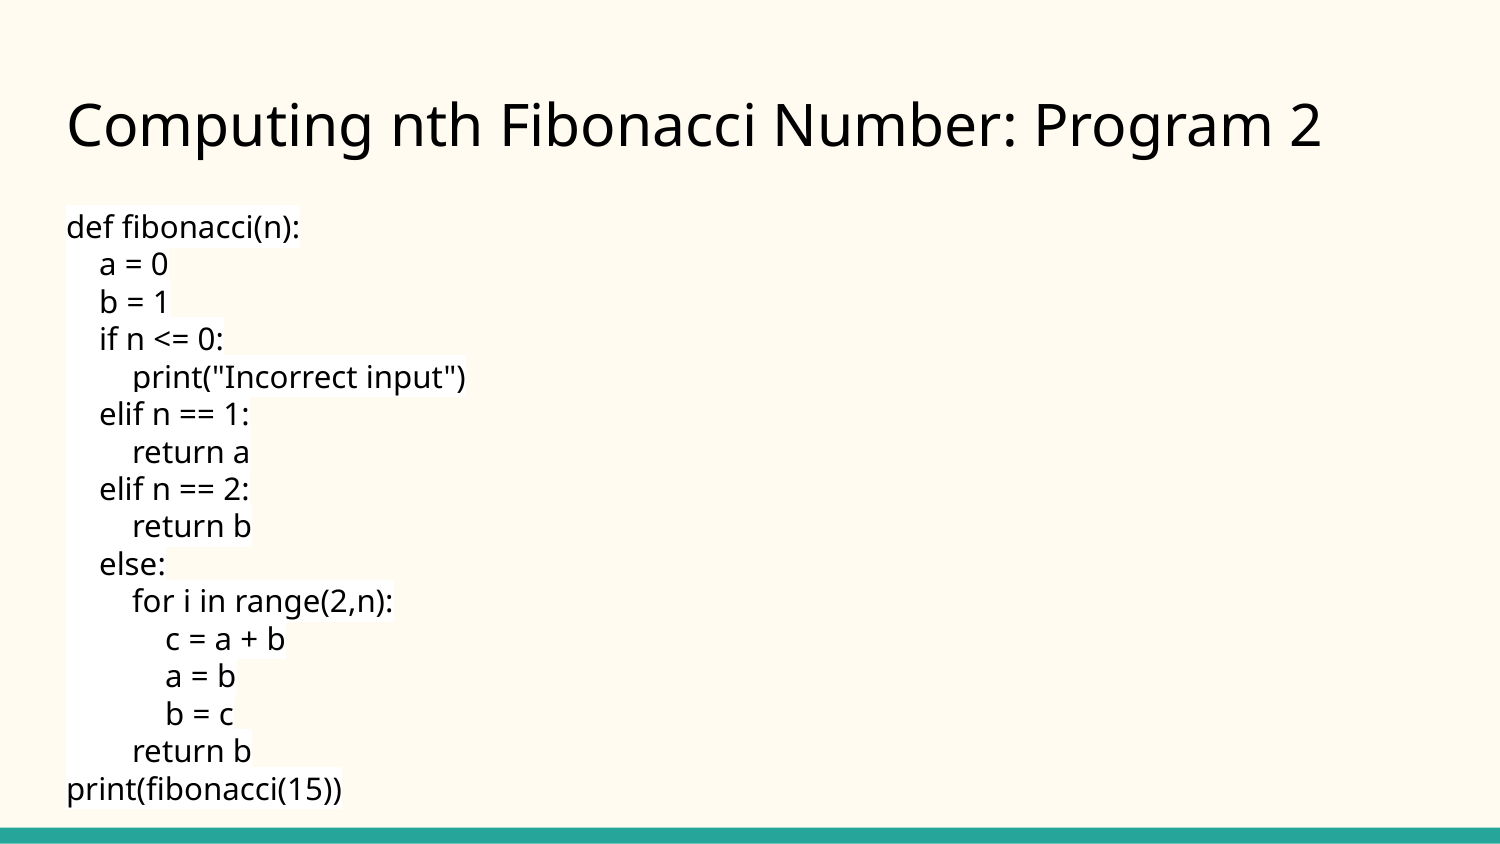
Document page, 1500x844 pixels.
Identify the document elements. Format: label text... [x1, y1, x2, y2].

list def fibonacci(n): a = 0 b = 1 if n <= 0: print("Incorrect input") elif n == 1: return a elif n == 2: return b else: for i in range(2,n): c = a + b a = b b = c return b print(fibonacci(15)) [51, 192, 1449, 824]
title Computing nth Fibonacci Number: Program 2 [51, 72, 1449, 174]
